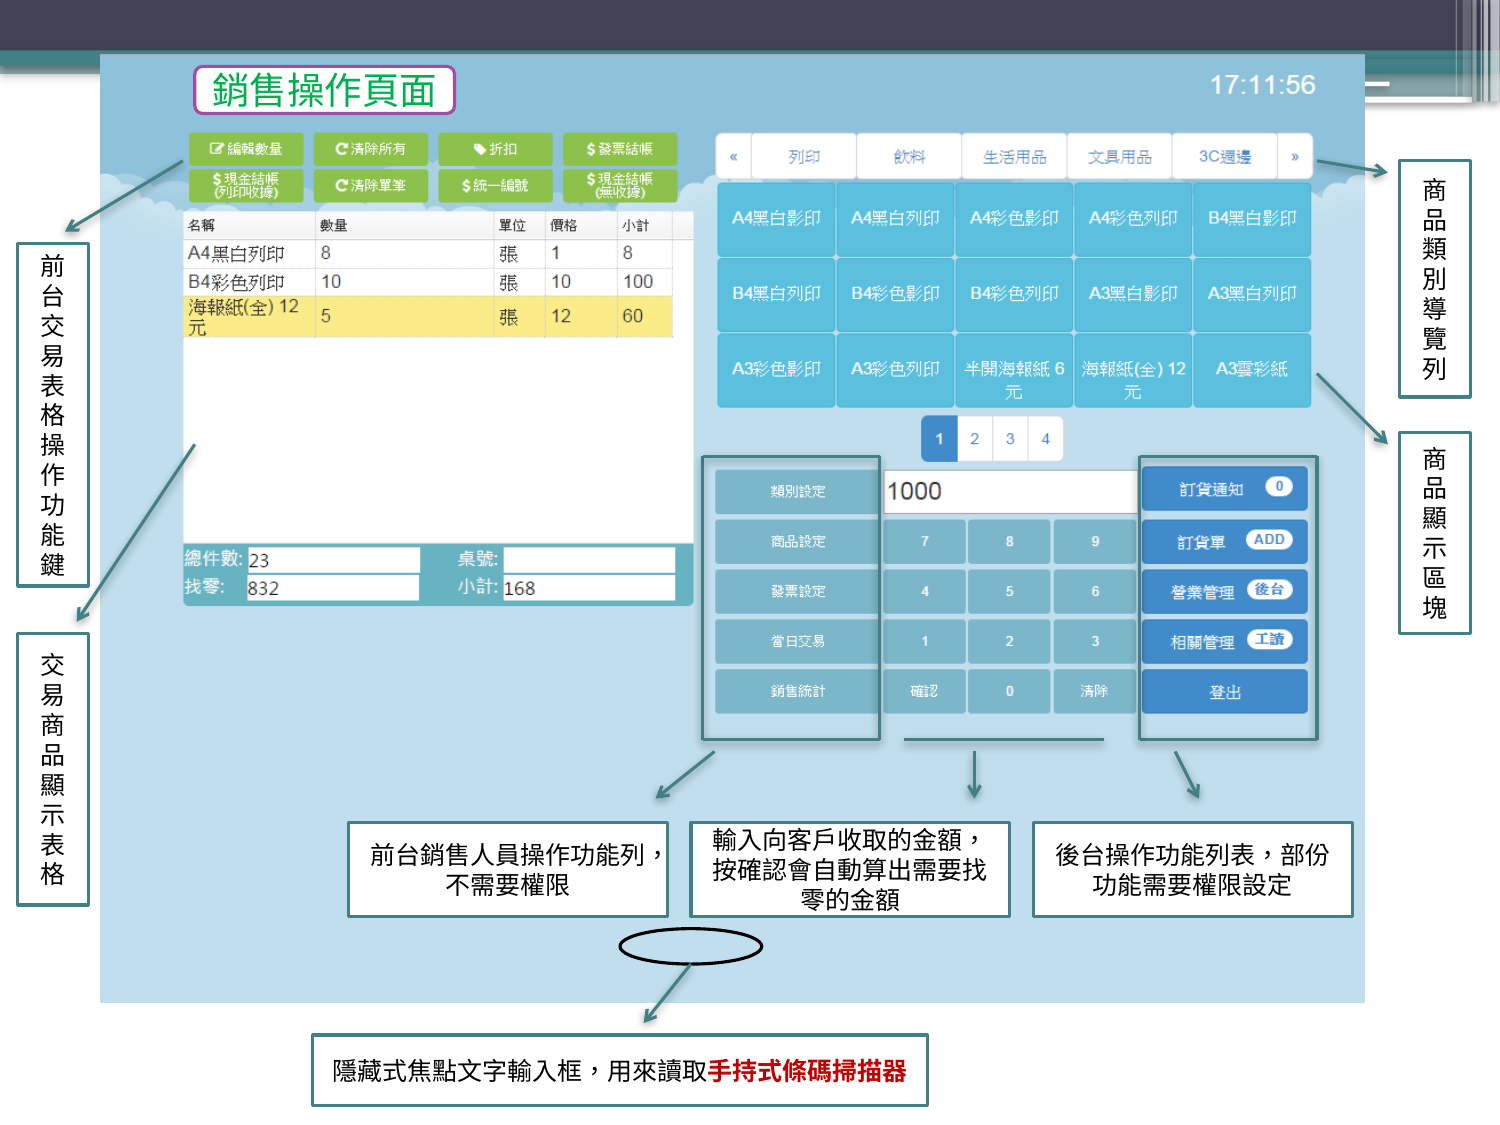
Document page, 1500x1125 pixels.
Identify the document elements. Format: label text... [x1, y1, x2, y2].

text_box 商品類別導覽列 [1398, 159, 1472, 399]
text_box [76, 444, 195, 622]
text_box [1316, 373, 1389, 445]
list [100, 54, 1365, 1003]
text_box 交易商品顯示表格 [16, 632, 90, 907]
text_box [1316, 160, 1389, 173]
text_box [655, 751, 715, 799]
text_box 前台交易表格操作功能鍵 [16, 242, 90, 588]
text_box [643, 963, 692, 1024]
text_box 商品顯示區塊 [1398, 431, 1472, 635]
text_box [64, 160, 184, 232]
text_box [1174, 751, 1200, 799]
text_box 隱藏式焦點文字輸入框，用來讀取手持式條碼掃描器 [311, 1033, 929, 1107]
